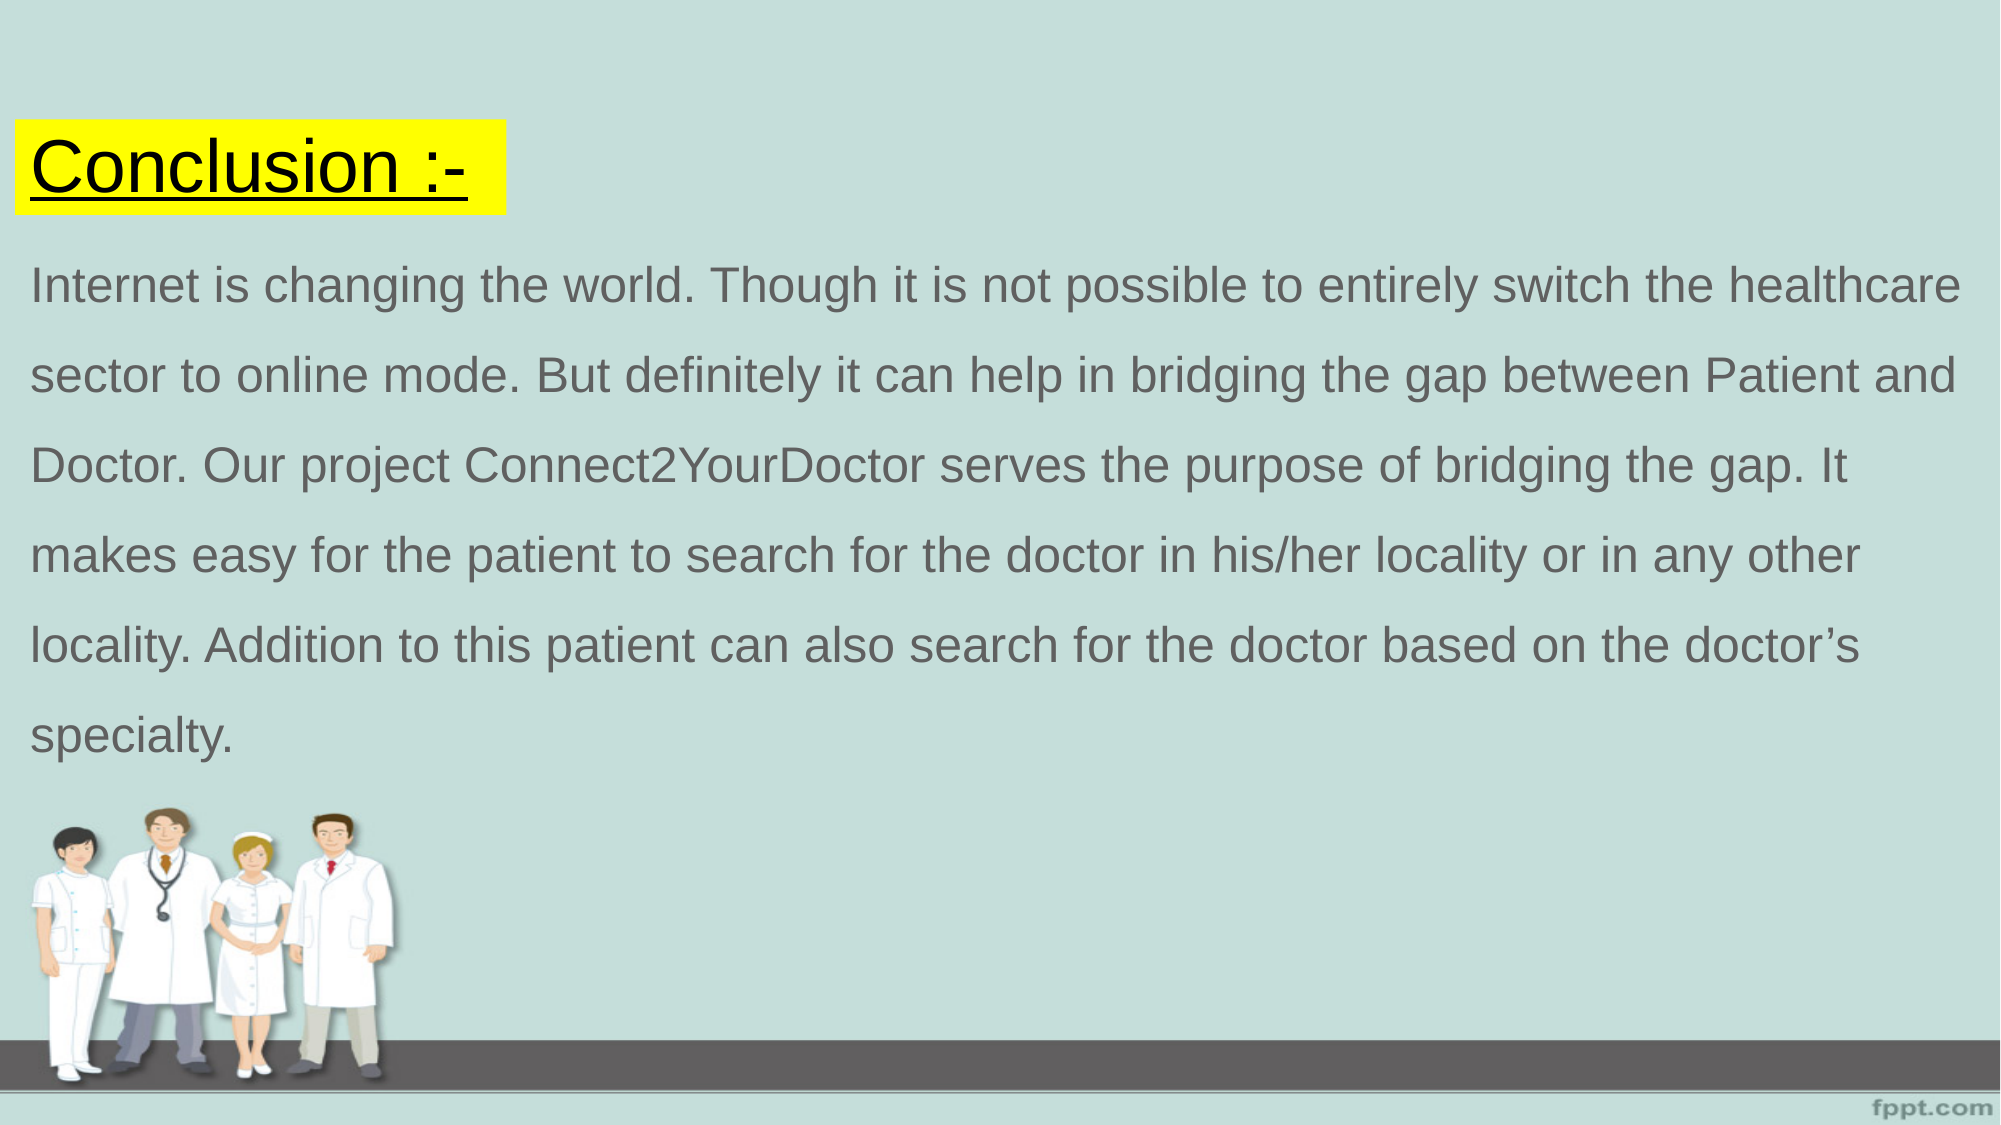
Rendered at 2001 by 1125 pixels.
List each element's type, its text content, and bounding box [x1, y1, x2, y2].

subtitle Internet is changing the world. Though it is not possible to entirely switch the healthcare sector to online mode. But definitely it can help in bridging the gap between Patient and Doctor. Our project Connect2YourDoctor serves the purpose of bridging the gap. It makes easy for the patient to search for the doctor in his/her locality or in any other locality. Addition to this patient can also search for the doctor based on the doctor’s specialty. [15, 214, 1985, 763]
picture [0, 0, 2001, 1125]
title Conclusion :- [15, 119, 507, 214]
